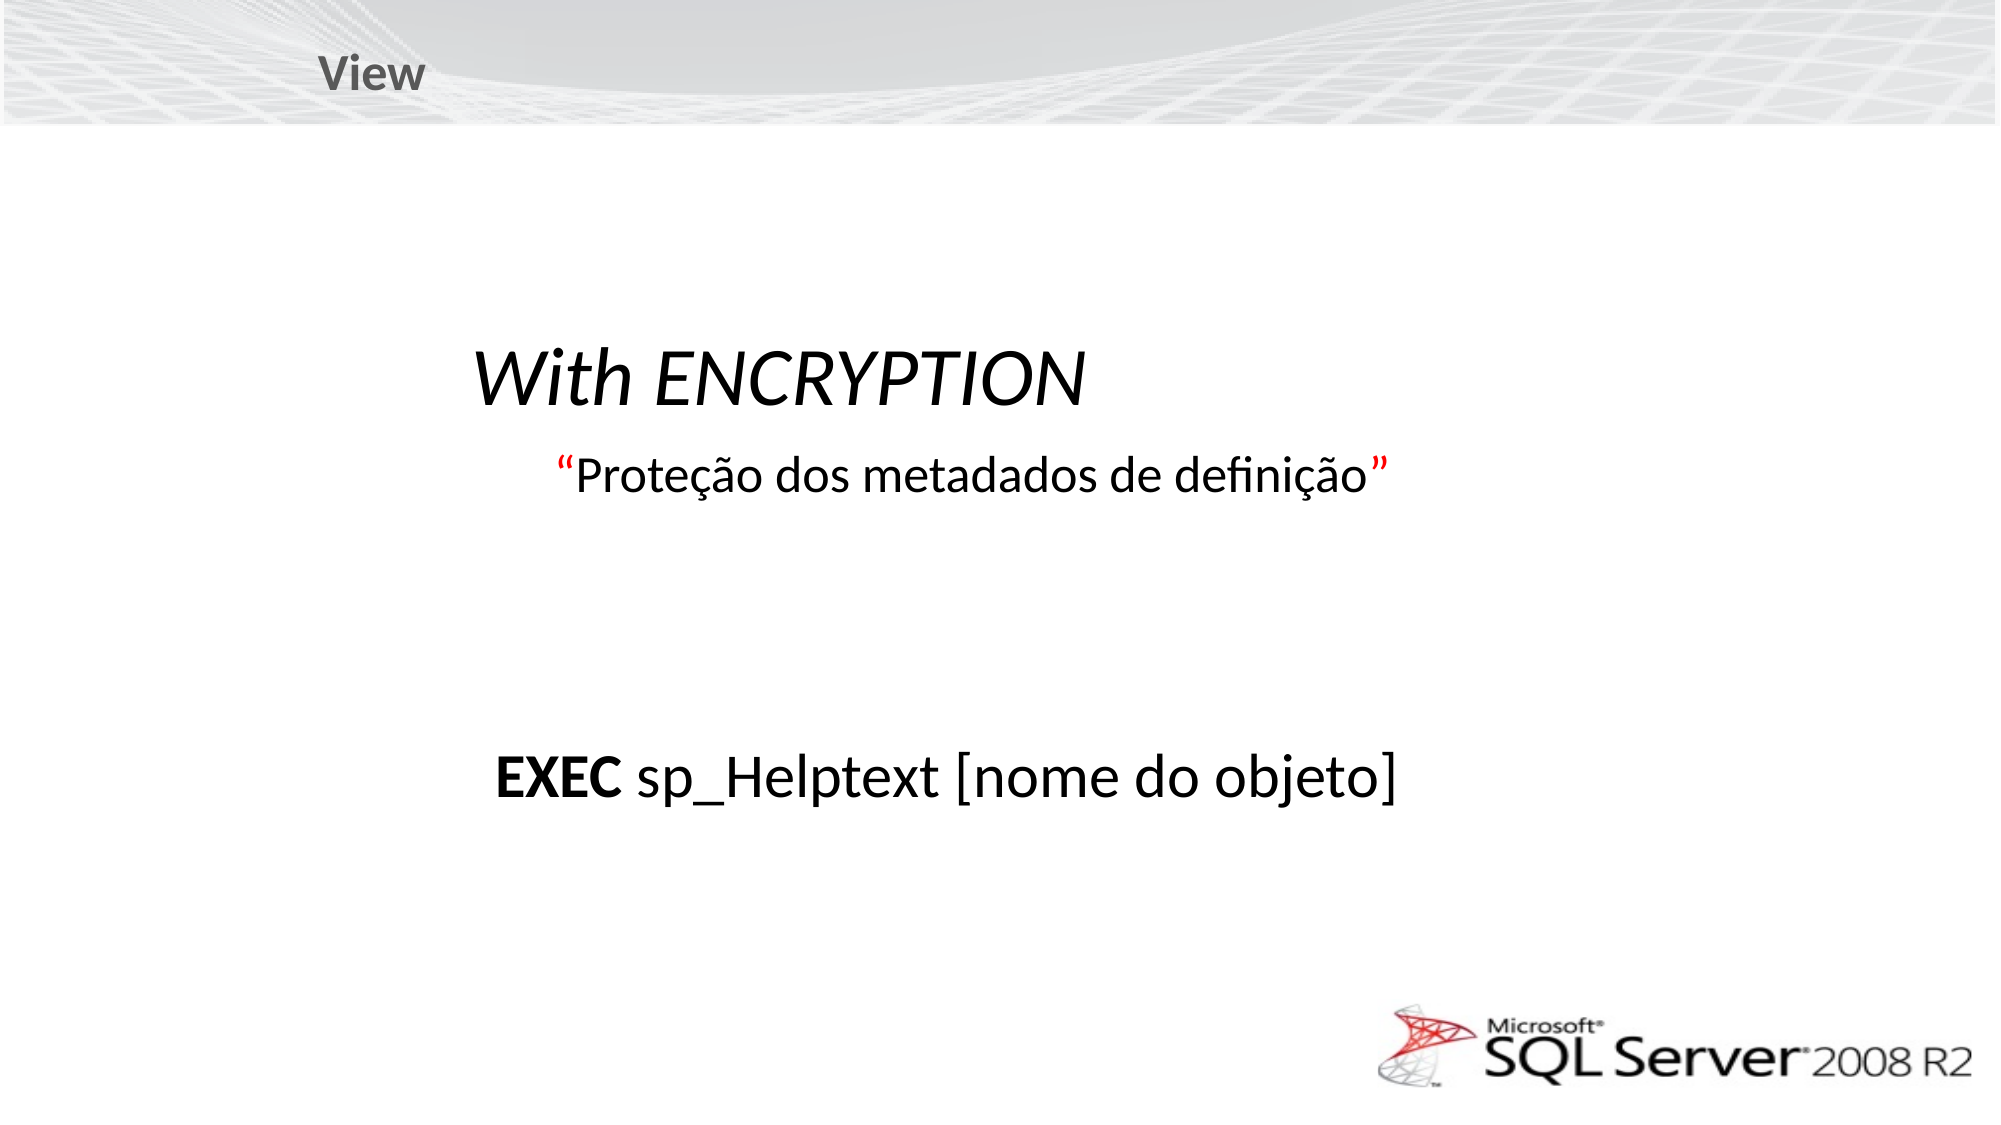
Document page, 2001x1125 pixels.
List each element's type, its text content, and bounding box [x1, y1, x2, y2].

text_box View [303, 30, 1059, 109]
picture [1377, 999, 1972, 1101]
text_box “Proteção dos metadados de definição” [539, 432, 1615, 510]
text_box With ENCRYPTION [456, 314, 1603, 430]
picture [0, 0, 2000, 126]
text_box EXEC sp_Helptext [nome do objeto] [480, 727, 1556, 818]
